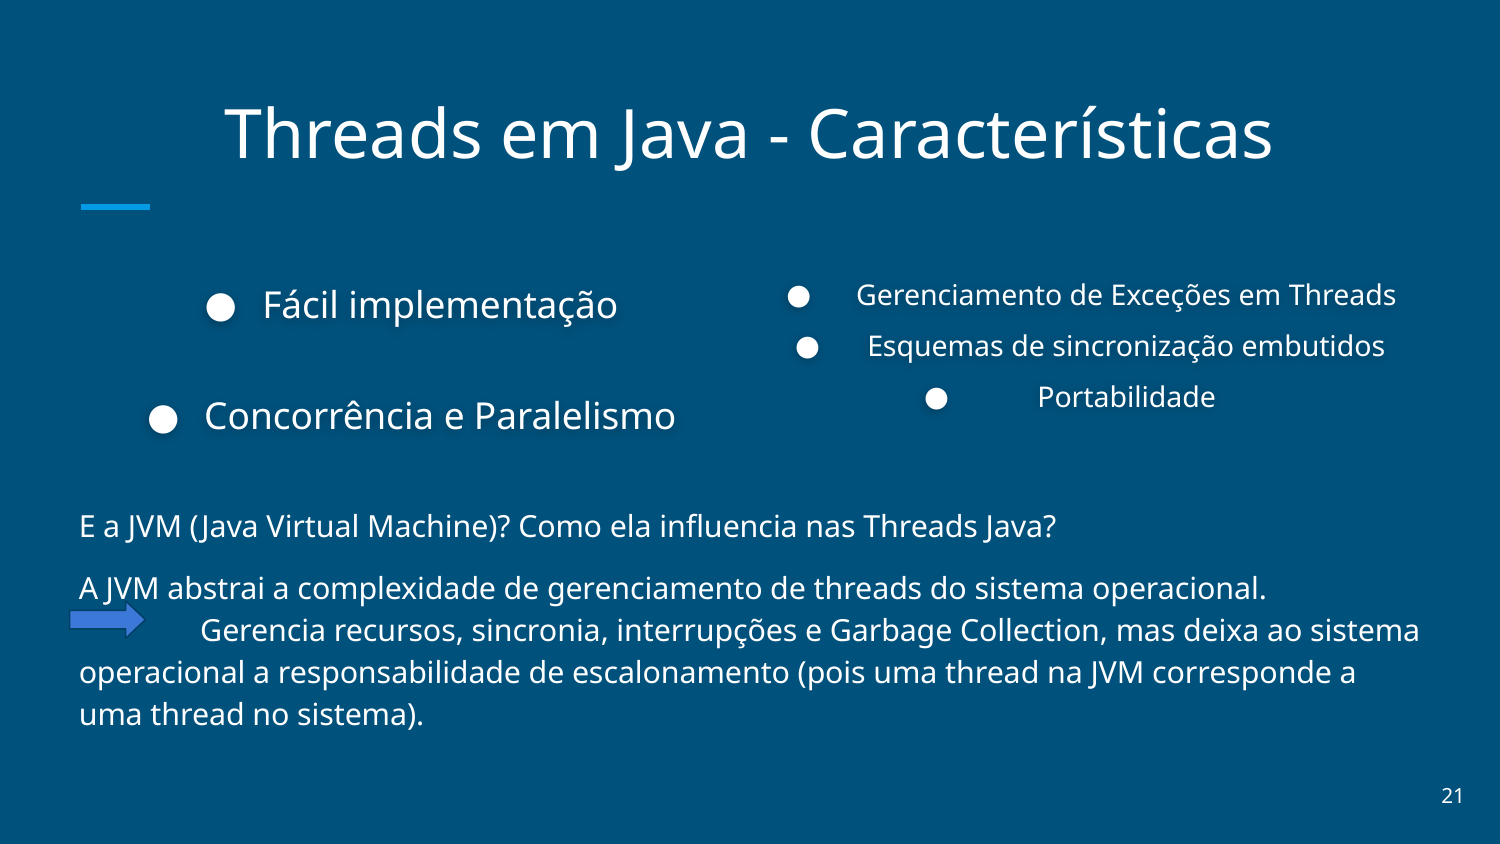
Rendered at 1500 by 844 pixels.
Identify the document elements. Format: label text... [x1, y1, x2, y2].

list E a JVM (Java Virtual Machine)? Como ela influencia nas Threads Java? A JVM abstrai a complexidade de gerenciamento de threads do sistema operacional. Gerencia recursos, sincronia, interrupções e Garbage Collection, mas deixa ao sistema operacional a responsabilidade de escalonamento (pois uma thread na JVM corresponde a uma thread no sistema). [63, 461, 1437, 750]
list Gerenciamento de Exceções em Threads Esquemas de sincronização embutidos Portabilidade [750, 244, 1437, 464]
text_box [69, 601, 146, 639]
list Fácil implementação Concorrência e Paralelismo [63, 244, 743, 454]
title Threads em Java - Características [63, 75, 1437, 188]
slide_number ‹#› [1389, 764, 1480, 830]
